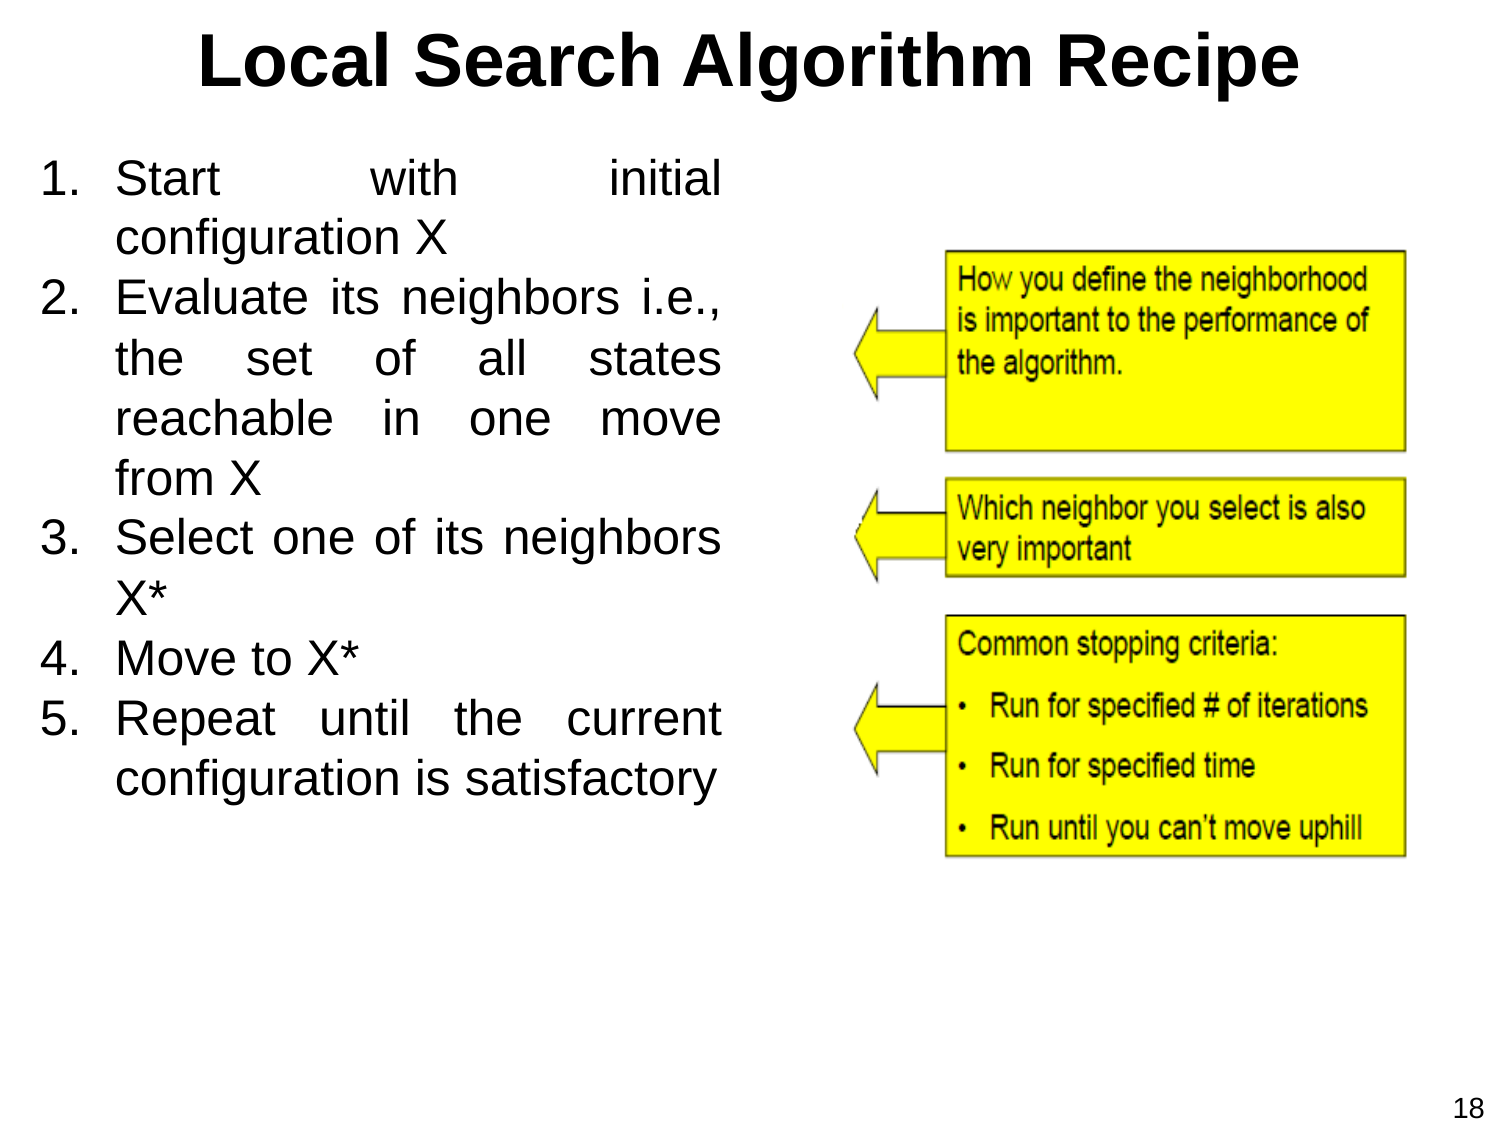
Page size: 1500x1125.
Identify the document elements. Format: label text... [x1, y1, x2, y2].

title Local Search Algorithm Recipe [24, 0, 1476, 113]
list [841, 237, 1413, 867]
list Start with initial configuration X Evaluate its neighbors i.e., the set of all states reachable in one move from X Select one of its neighbors X* Move to X* Repeat until the current configuration is satisfactory [24, 137, 738, 1088]
slide_number 18 [1424, 1046, 1500, 1125]
